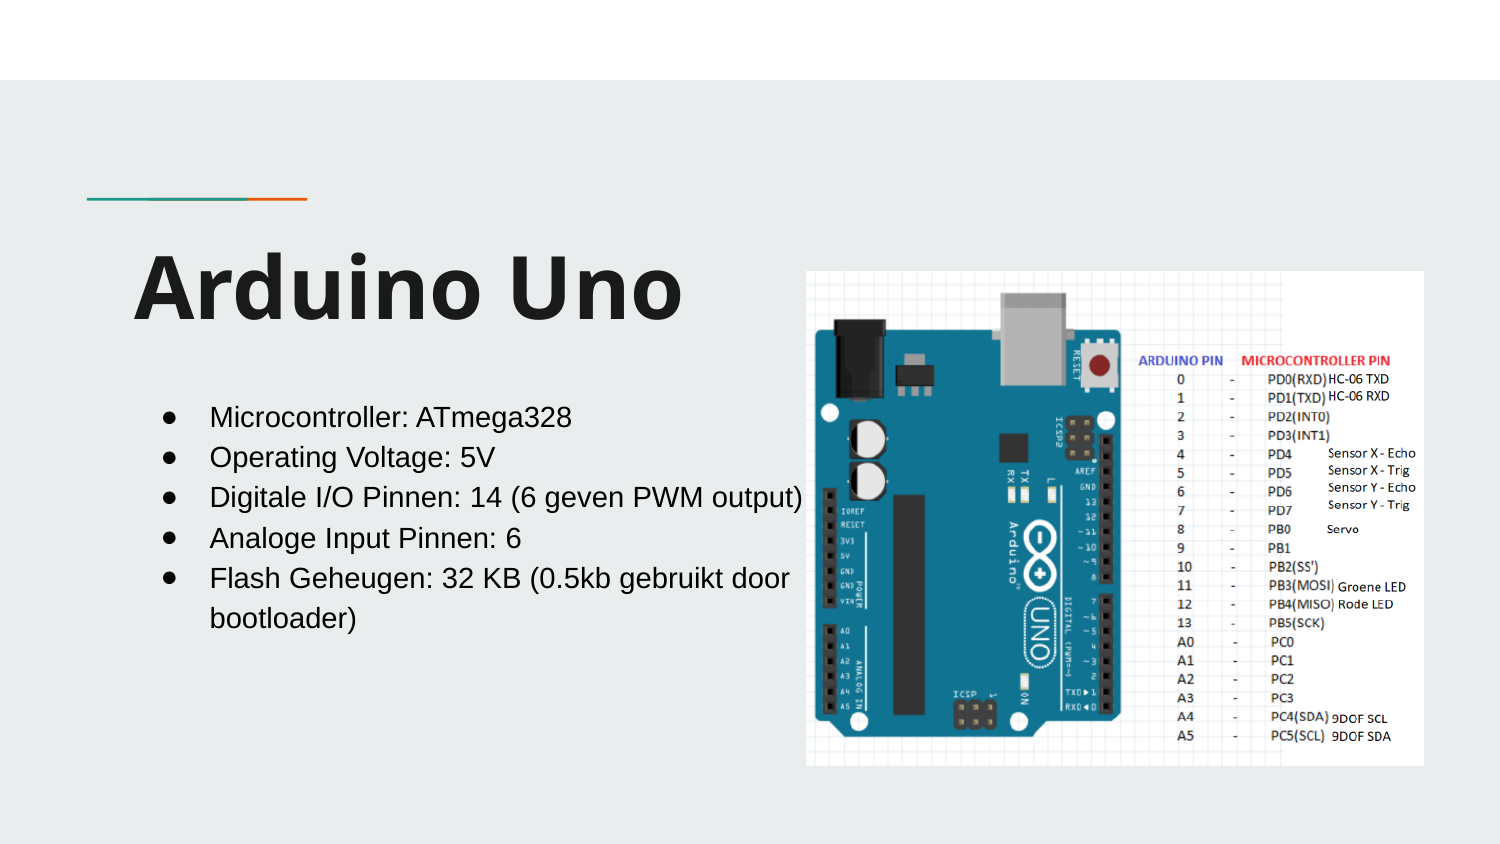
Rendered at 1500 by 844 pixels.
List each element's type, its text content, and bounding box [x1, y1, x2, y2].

title Arduino Uno [119, 216, 1381, 378]
picture [806, 270, 1425, 766]
text_box Microcontroller: ATmega328 Operating Voltage: 5V Digitale I/O Pinnen: 14 (6 geven PWM output) Analoge Input Pinnen: 6 Flash Geheugen: 32 KB (0.5kb gebruikt door bootloader) [119, 378, 801, 766]
